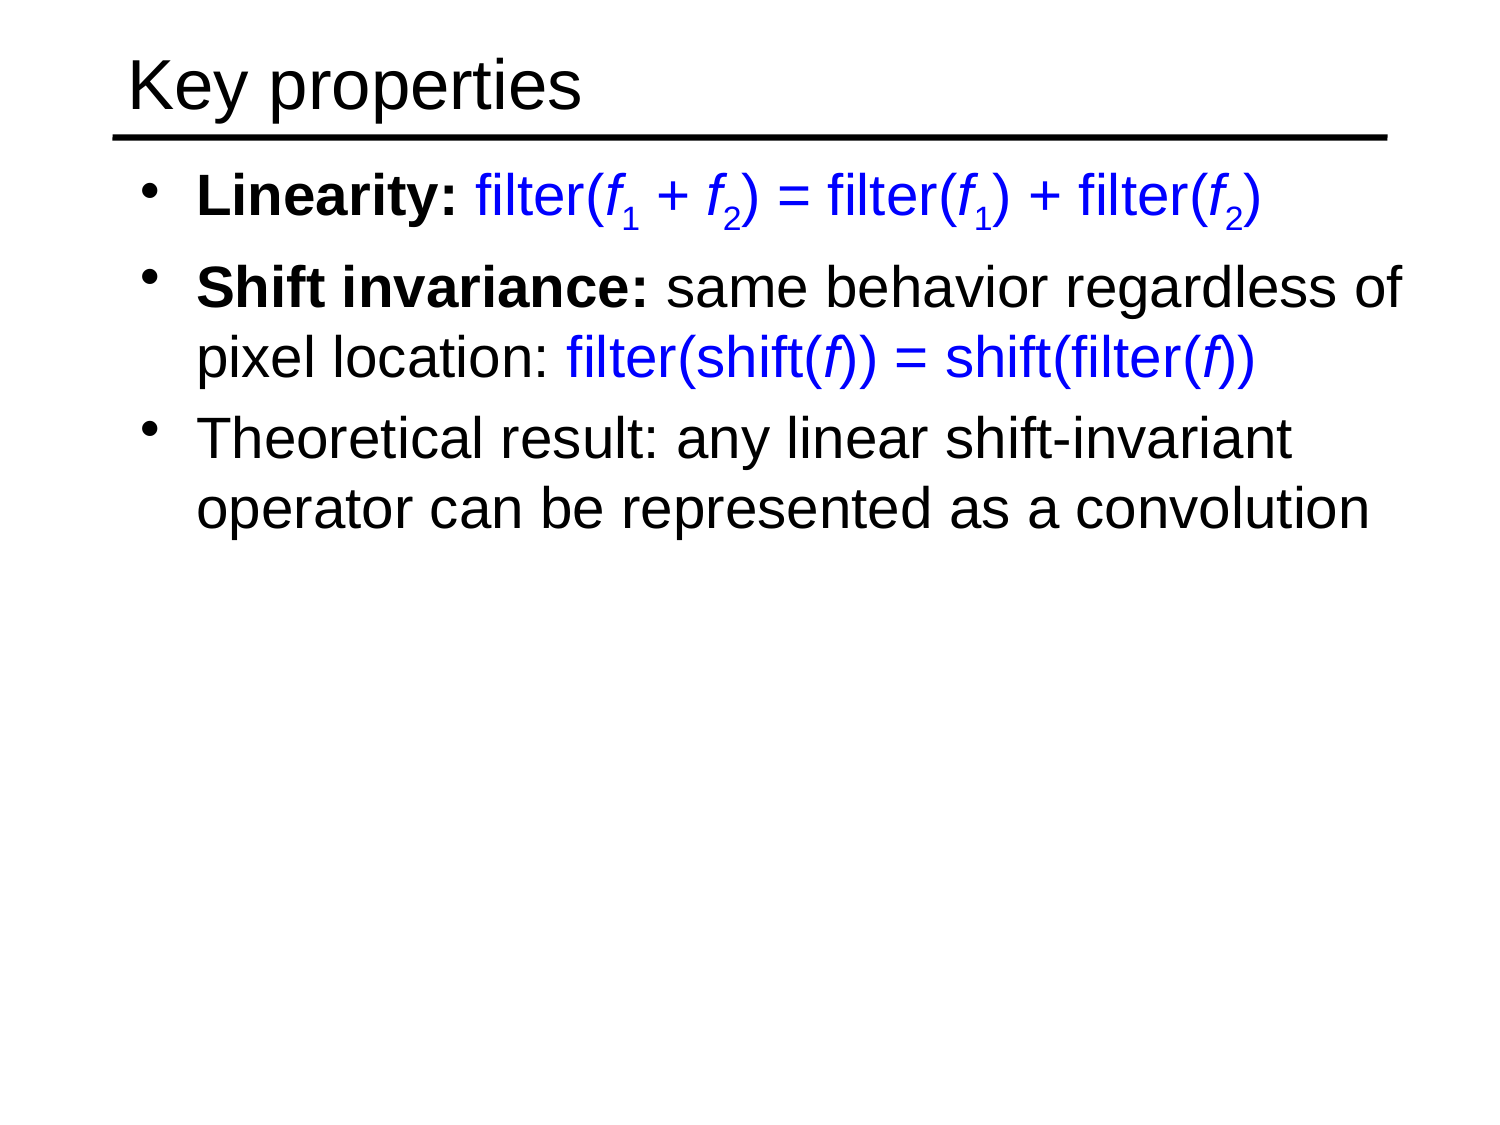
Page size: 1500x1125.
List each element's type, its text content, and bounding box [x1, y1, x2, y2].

title Key properties [112, 12, 1388, 151]
list Linearity: filter(f1 + f2) = filter(f1) + filter(f2) Shift invariance: same behavior regardless of pixel location: filter(shift(f)) = shift(filter(f)) Theoretical result: any linear shift-invariant operator can be represented as a convolution [124, 149, 1463, 1101]
